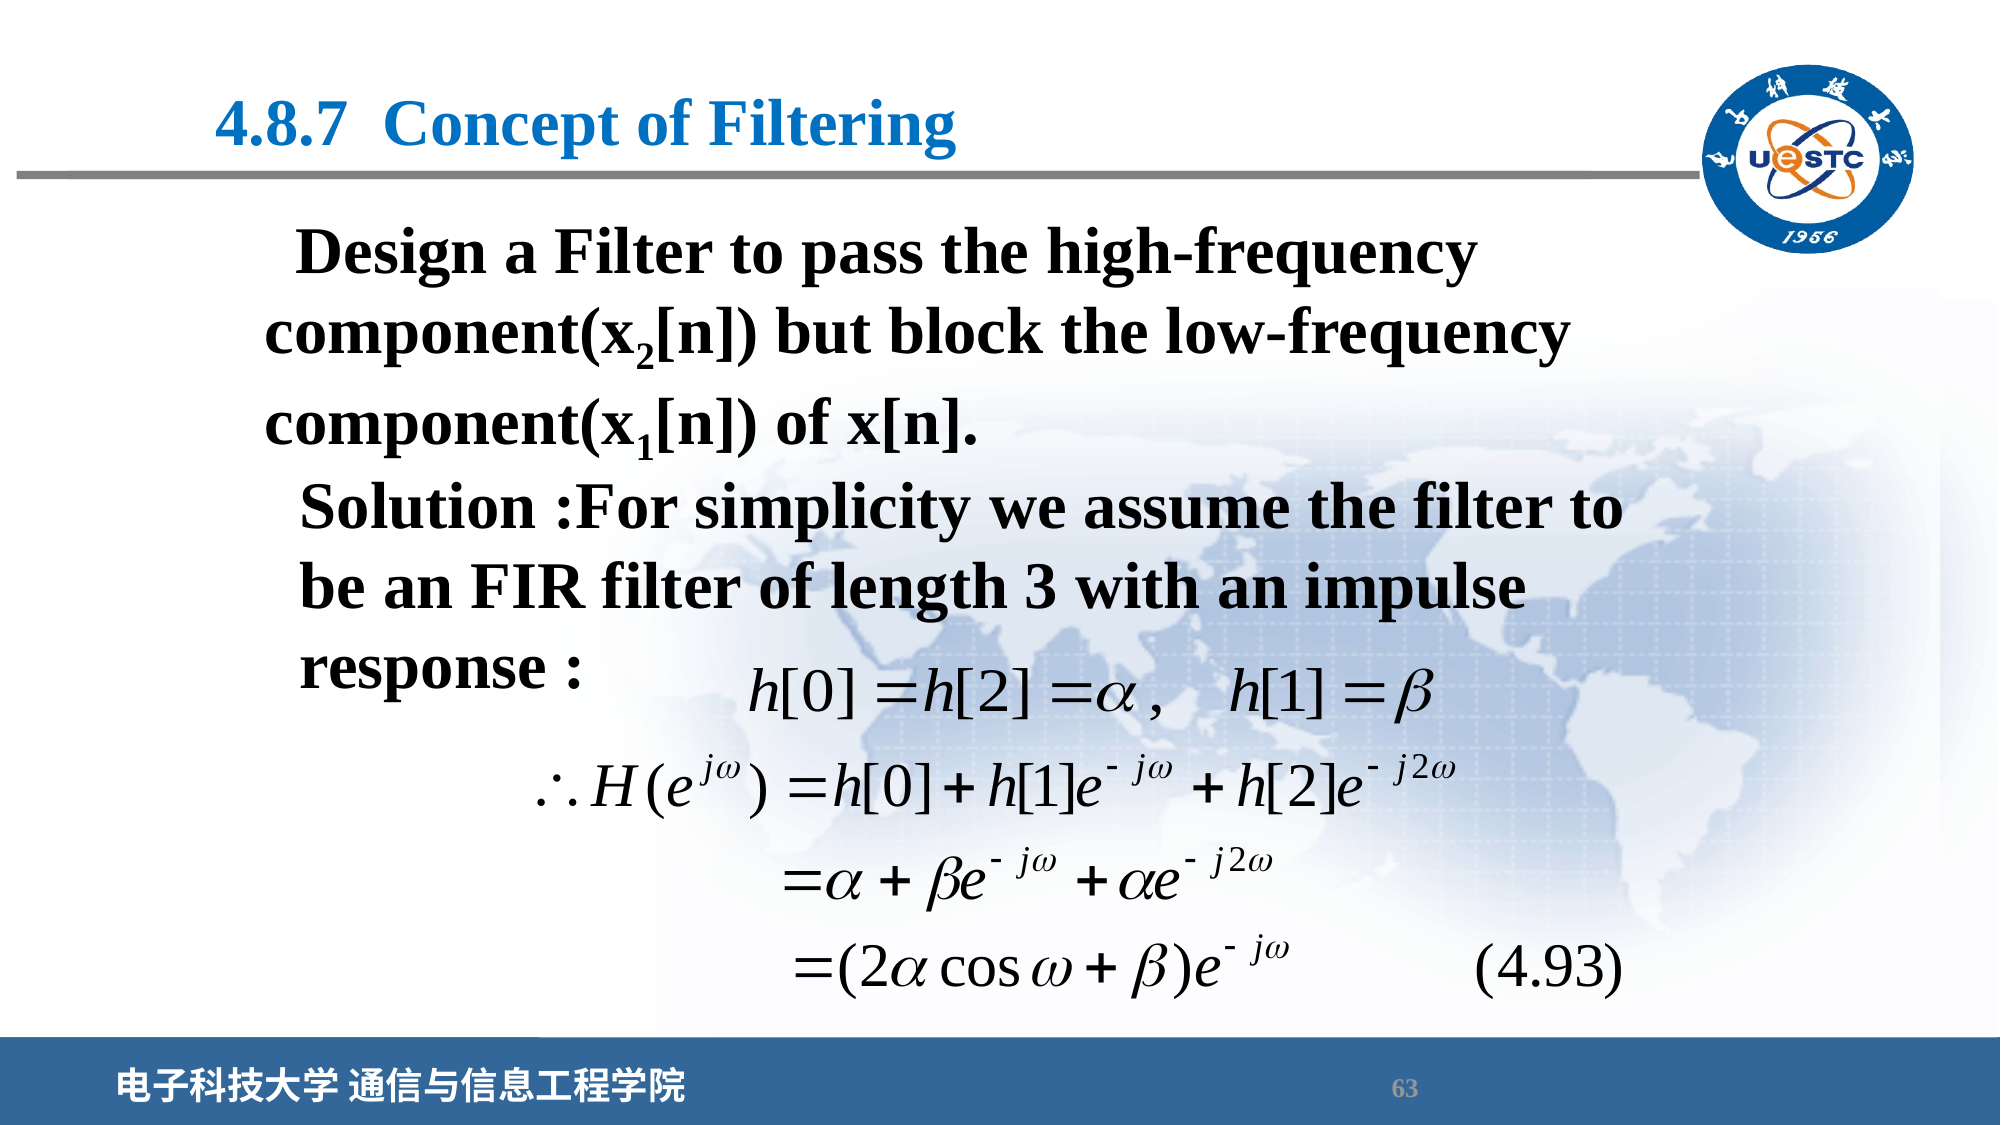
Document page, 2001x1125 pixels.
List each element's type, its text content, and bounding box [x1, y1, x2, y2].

text_box 4.8.7 Concept of Filtering [199, 24, 2000, 213]
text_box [737, 649, 1451, 736]
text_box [769, 831, 1288, 926]
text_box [779, 918, 1635, 1013]
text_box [530, 738, 1469, 832]
picture [483, 287, 1997, 1037]
text_box Design a Filter to pass the high-frequency component(x2[n]) but block the low-frequency component(x1[n]) of x[n]. [249, 213, 1635, 476]
text_box Solution :For simplicity we assume the filter to be an FIR filter of length 3 with an impulse response : [285, 454, 1714, 710]
picture [1679, 213, 1968, 263]
